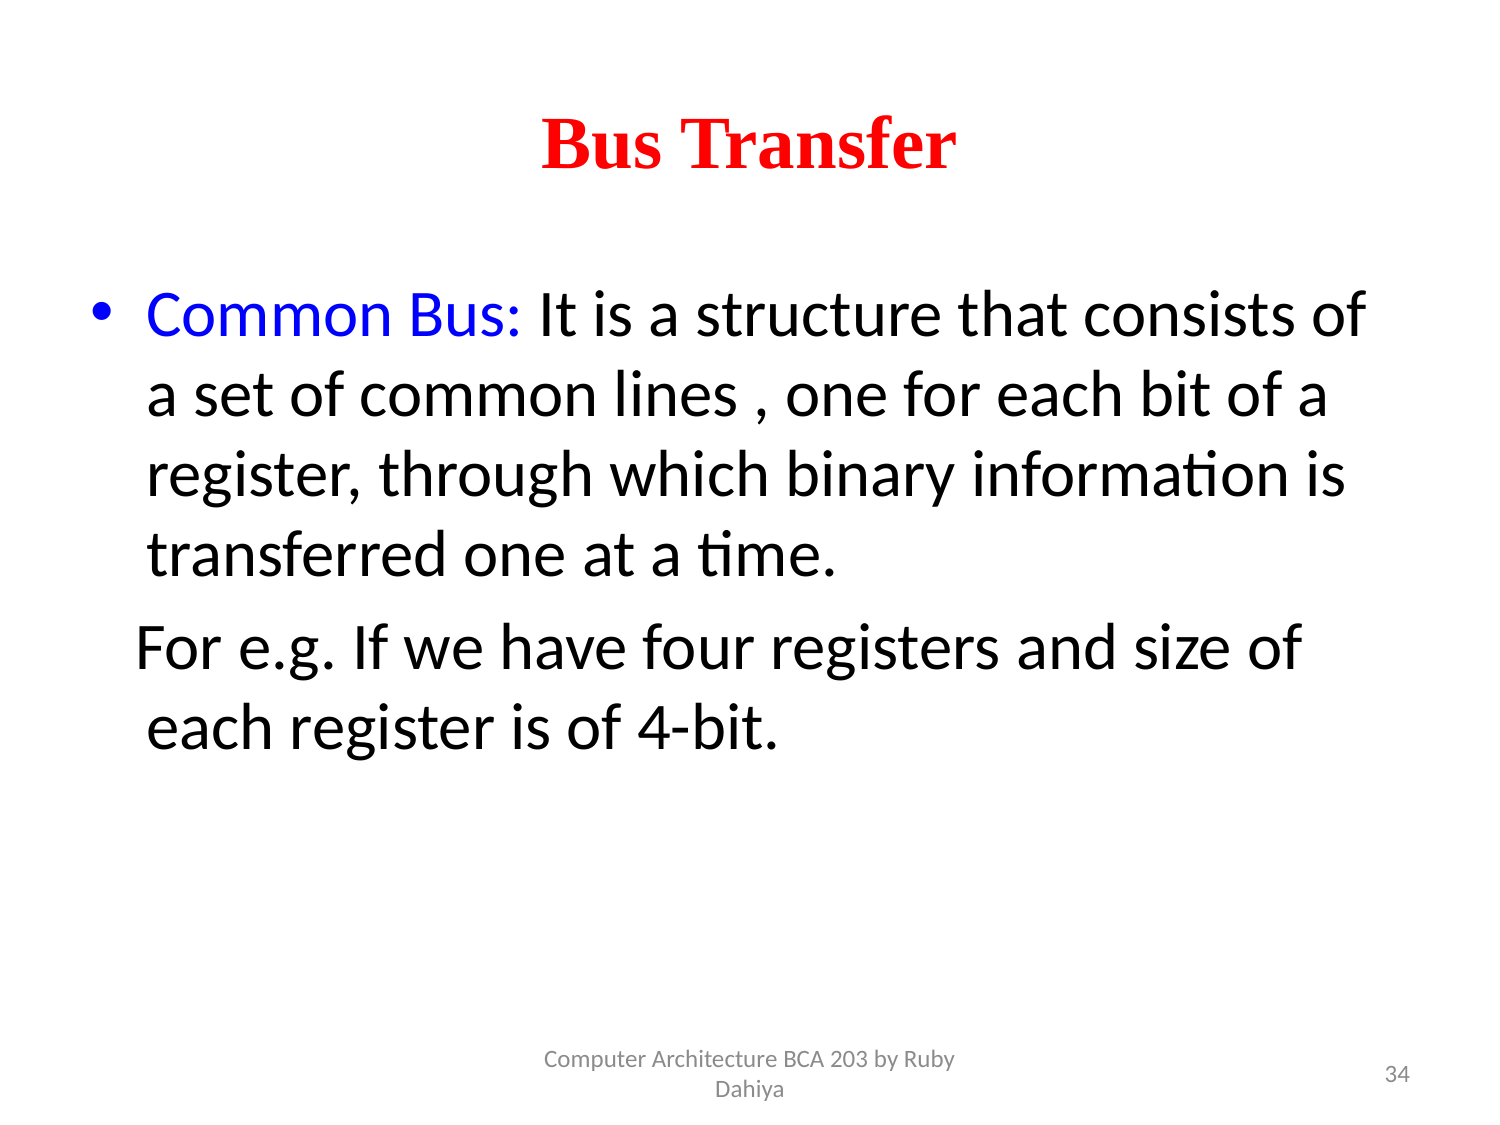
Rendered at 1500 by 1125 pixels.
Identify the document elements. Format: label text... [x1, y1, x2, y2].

footer Computer Architecture BCA 203 by Ruby Dahiya [512, 1042, 988, 1103]
title Bus Transfer [75, 45, 1425, 233]
list Common Bus: It is a structure that consists of a set of common lines , one for each bit of a register, through which binary information is transferred one at a time. For e.g. If we have four registers and size of each register is of 4-bit. [75, 262, 1425, 1005]
slide_number 34 [1074, 1042, 1425, 1103]
